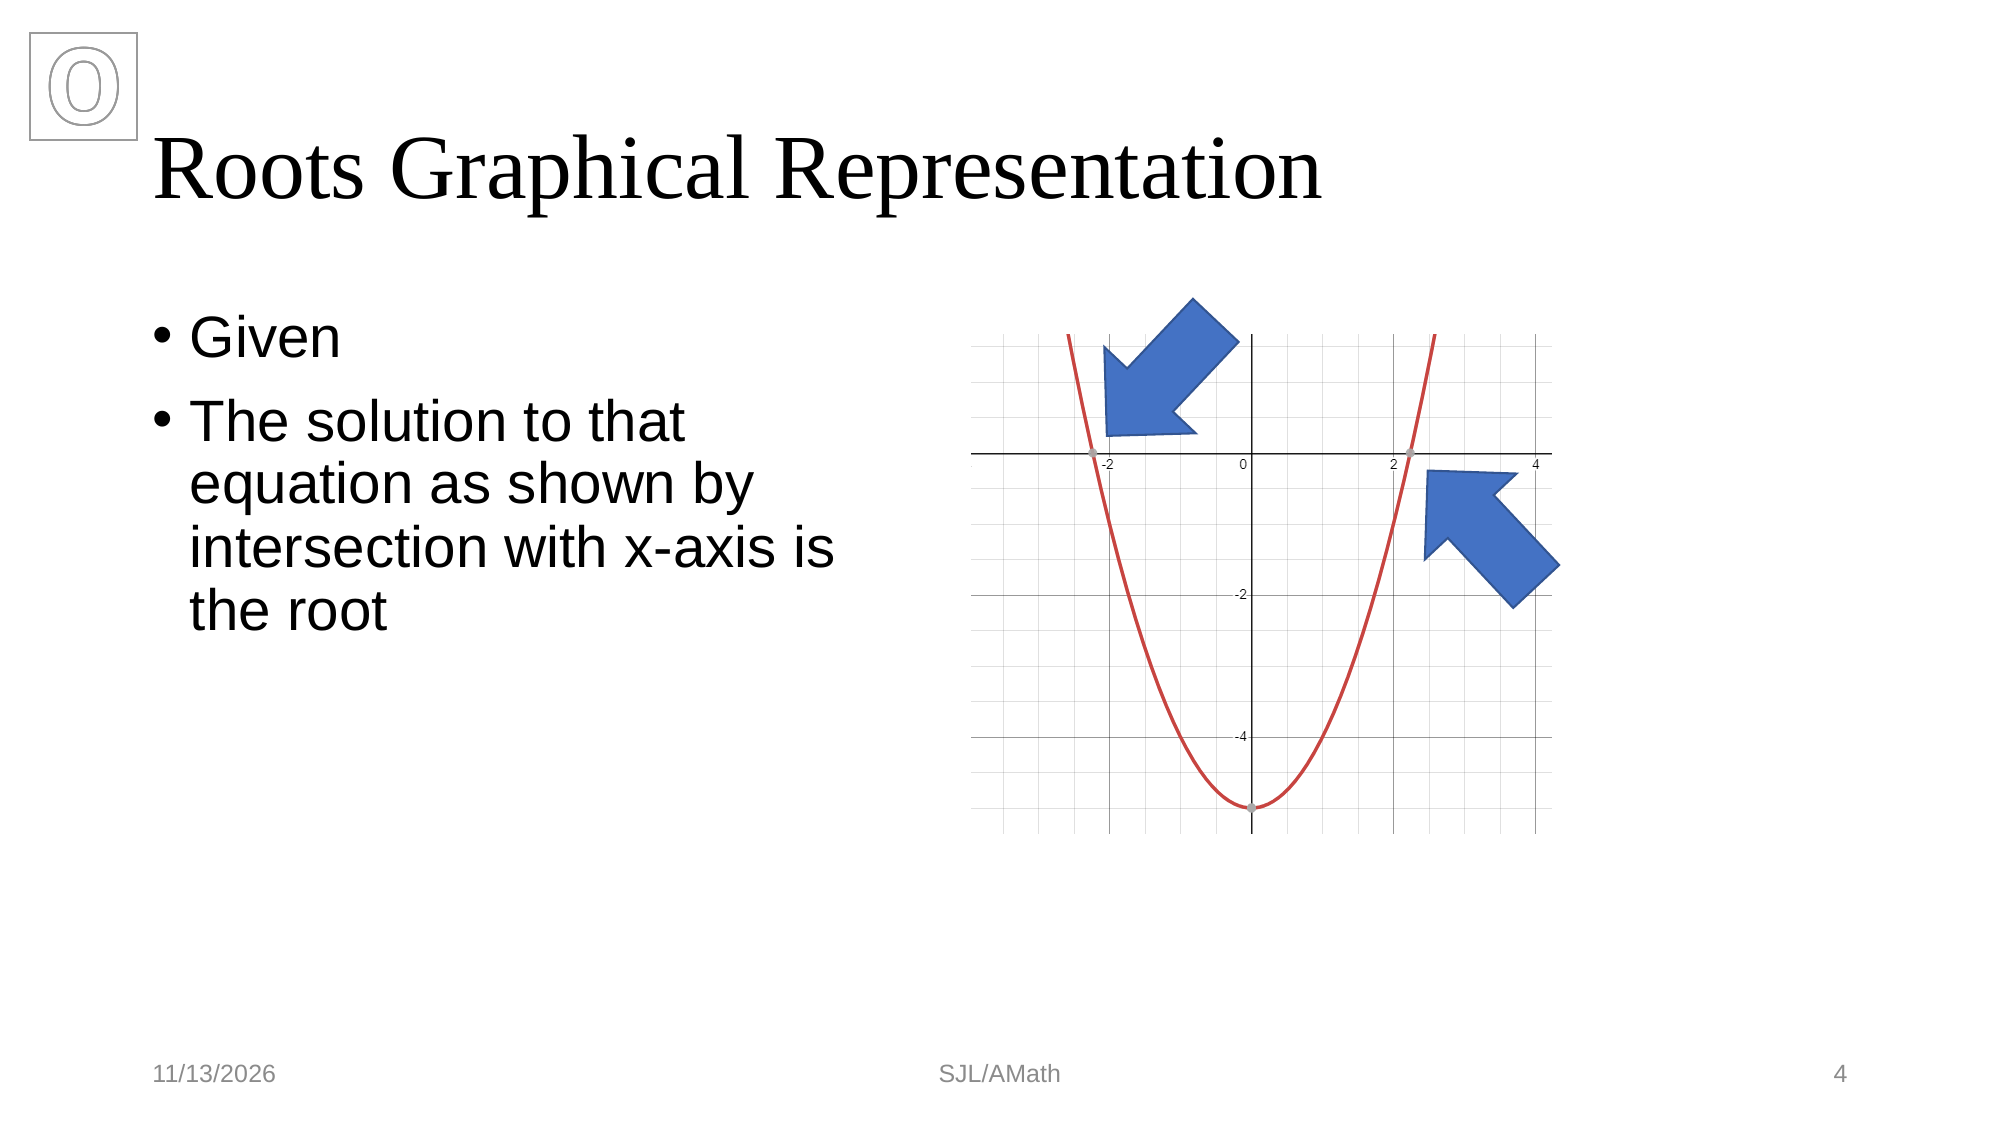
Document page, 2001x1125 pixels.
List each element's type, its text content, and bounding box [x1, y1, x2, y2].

slide_number 4 [1412, 1042, 1863, 1103]
text_box [1158, 297, 1232, 334]
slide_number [137, 1042, 588, 1103]
picture [29, 32, 138, 141]
title Roots Graphical Representation [137, 59, 1863, 278]
footer SJL/AMath [662, 1042, 1338, 1103]
picture [971, 334, 1552, 834]
text_box [1552, 555, 1561, 574]
